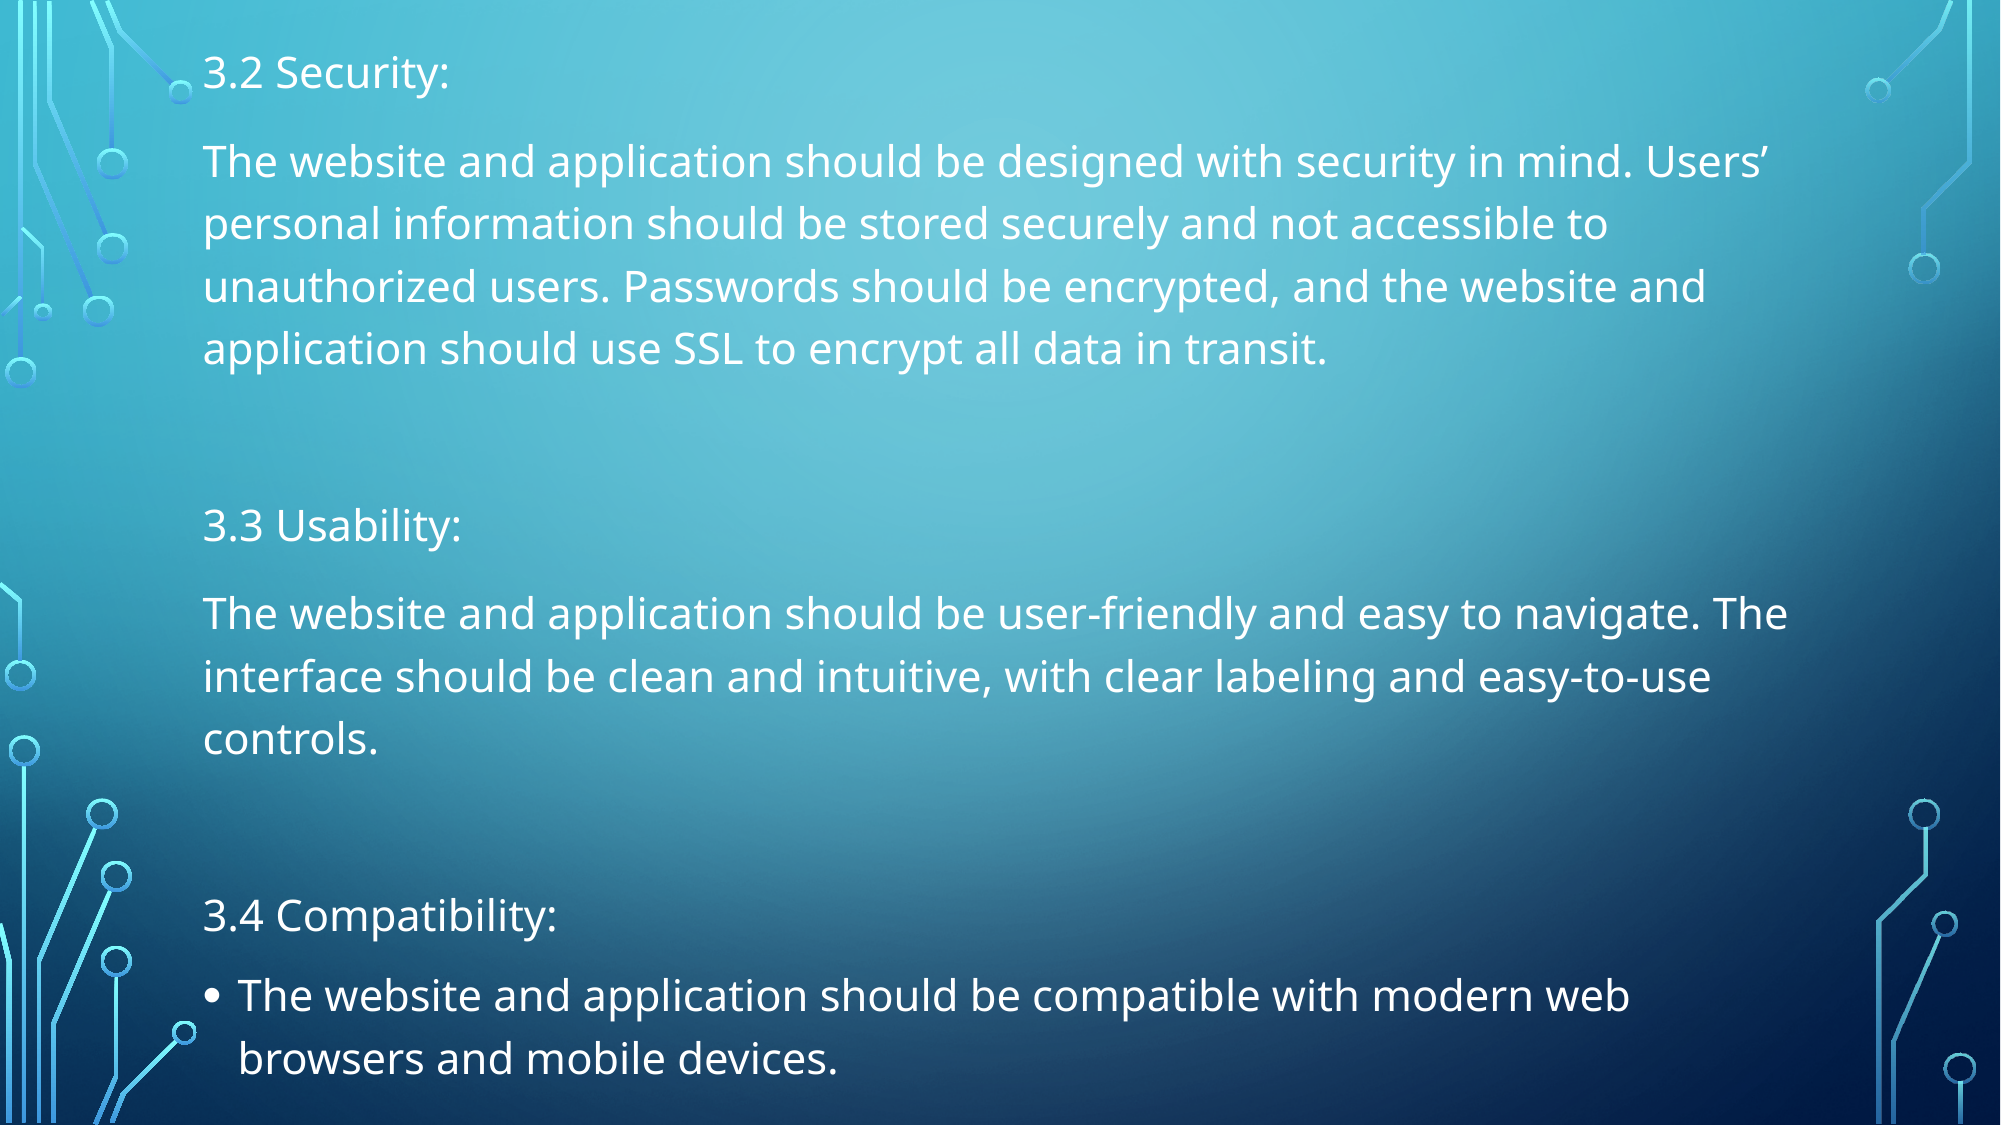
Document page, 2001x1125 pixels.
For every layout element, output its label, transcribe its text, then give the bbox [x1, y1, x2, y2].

list 3.2 Security: The website and application should be designed with security in mind. Users’ personal information should be stored securely and not accessible to unauthorized users. Passwords should be encrypted, and the website and application should use SSL to encrypt all data in transit. 3.3 Usability: The website and application should be user-friendly and easy to navigate. The interface should be clean and intuitive, with clear labeling and easy-to-use controls. 3.4 Compatibility: The website and application should be compatible with modern web browsers and mobile devices. [187, 27, 1813, 1098]
